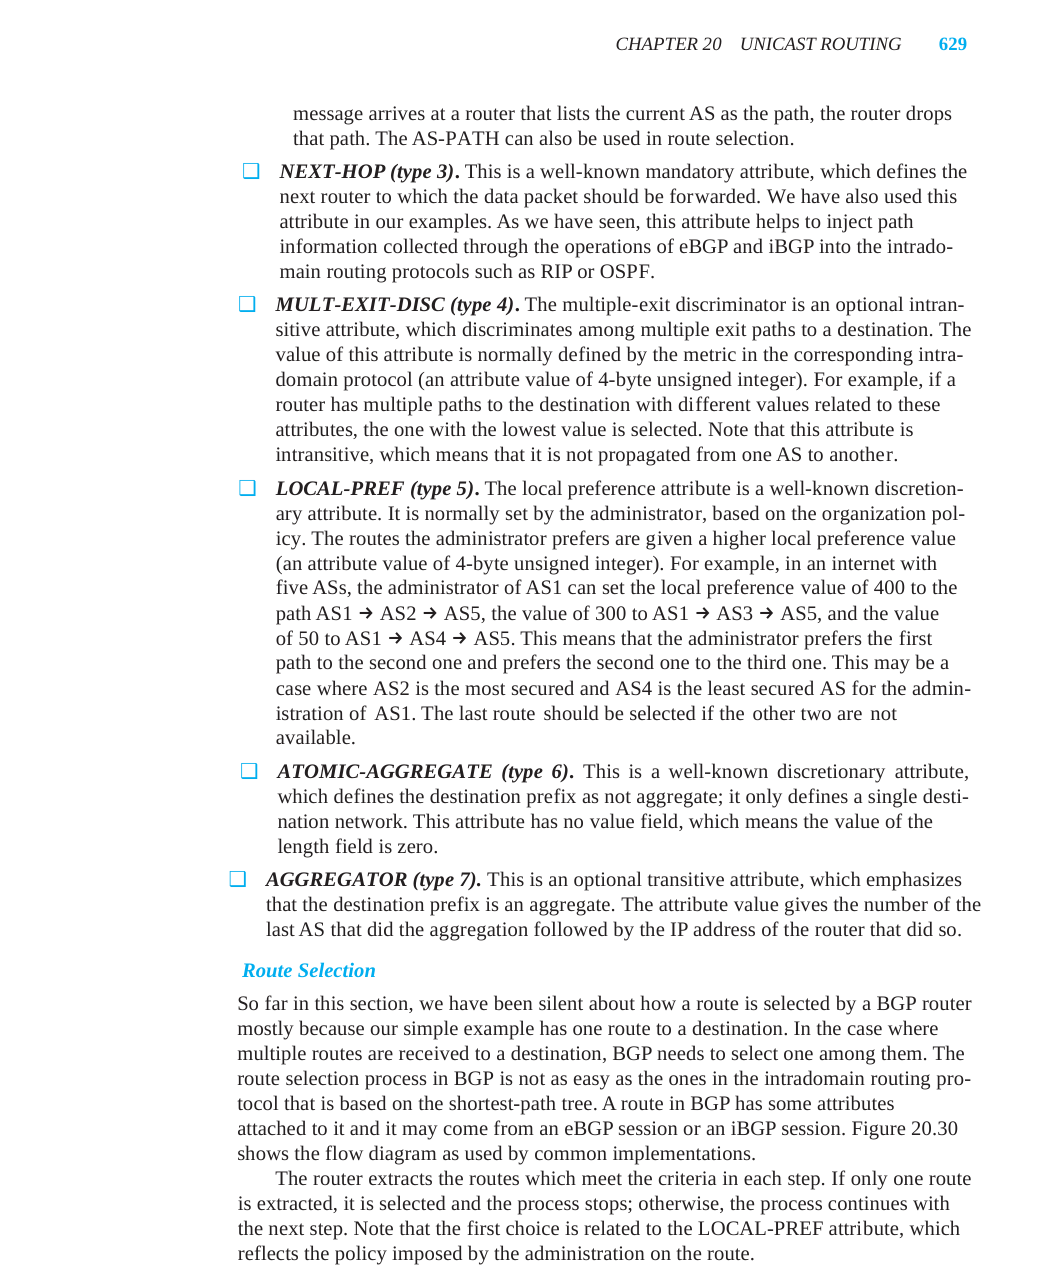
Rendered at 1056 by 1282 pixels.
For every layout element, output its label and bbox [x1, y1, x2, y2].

text_box [293, 100, 954, 150]
text_box [242, 157, 968, 283]
text_box [242, 956, 377, 982]
text_box [237, 989, 973, 1265]
text_box [615, 31, 968, 55]
text_box [238, 291, 972, 466]
text_box [238, 474, 972, 750]
text_box [240, 757, 970, 858]
text_box [228, 866, 982, 941]
